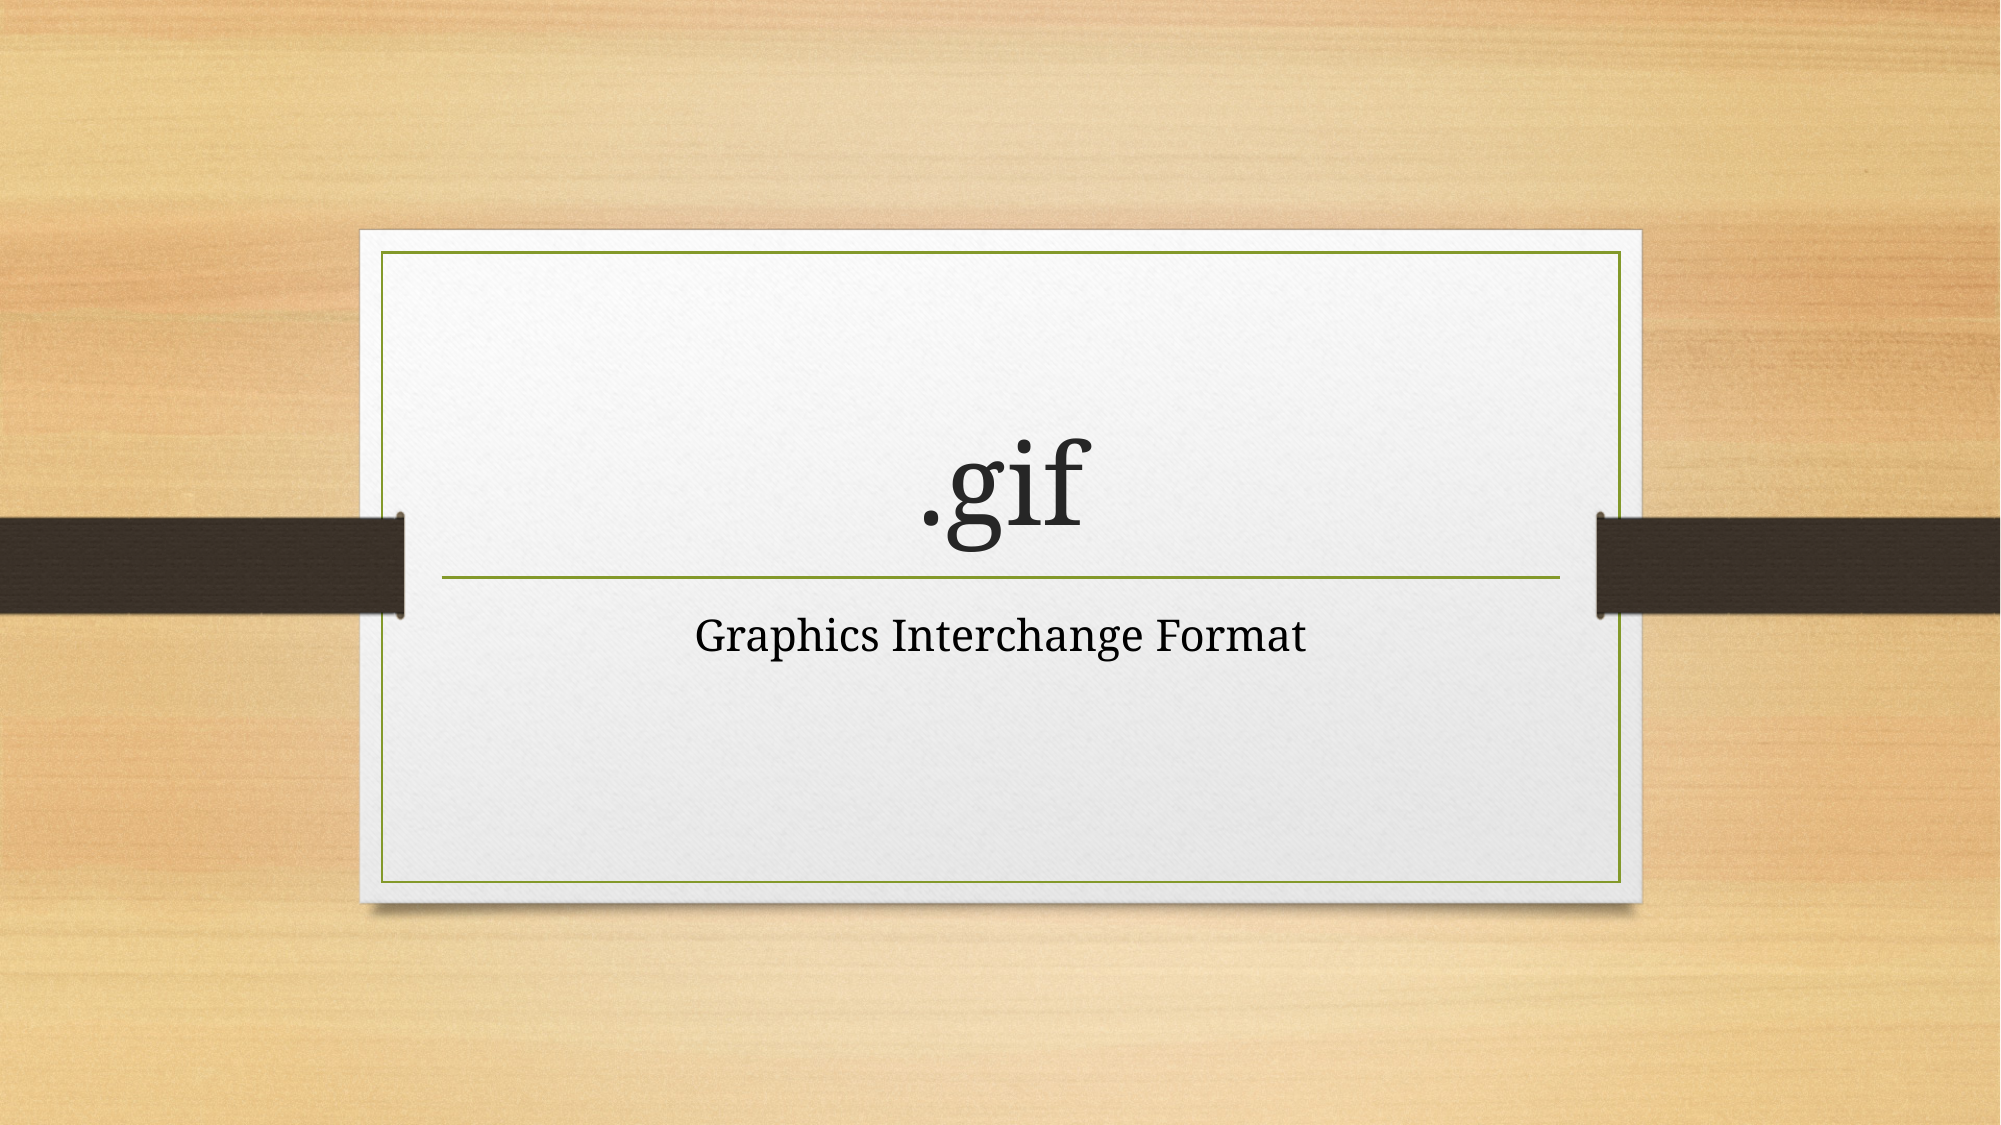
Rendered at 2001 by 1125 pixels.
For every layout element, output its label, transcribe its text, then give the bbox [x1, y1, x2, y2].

picture [0, 0, 2001, 1125]
subtitle Graphics Interchange Format [441, 600, 1560, 817]
title .gif [441, 306, 1560, 556]
